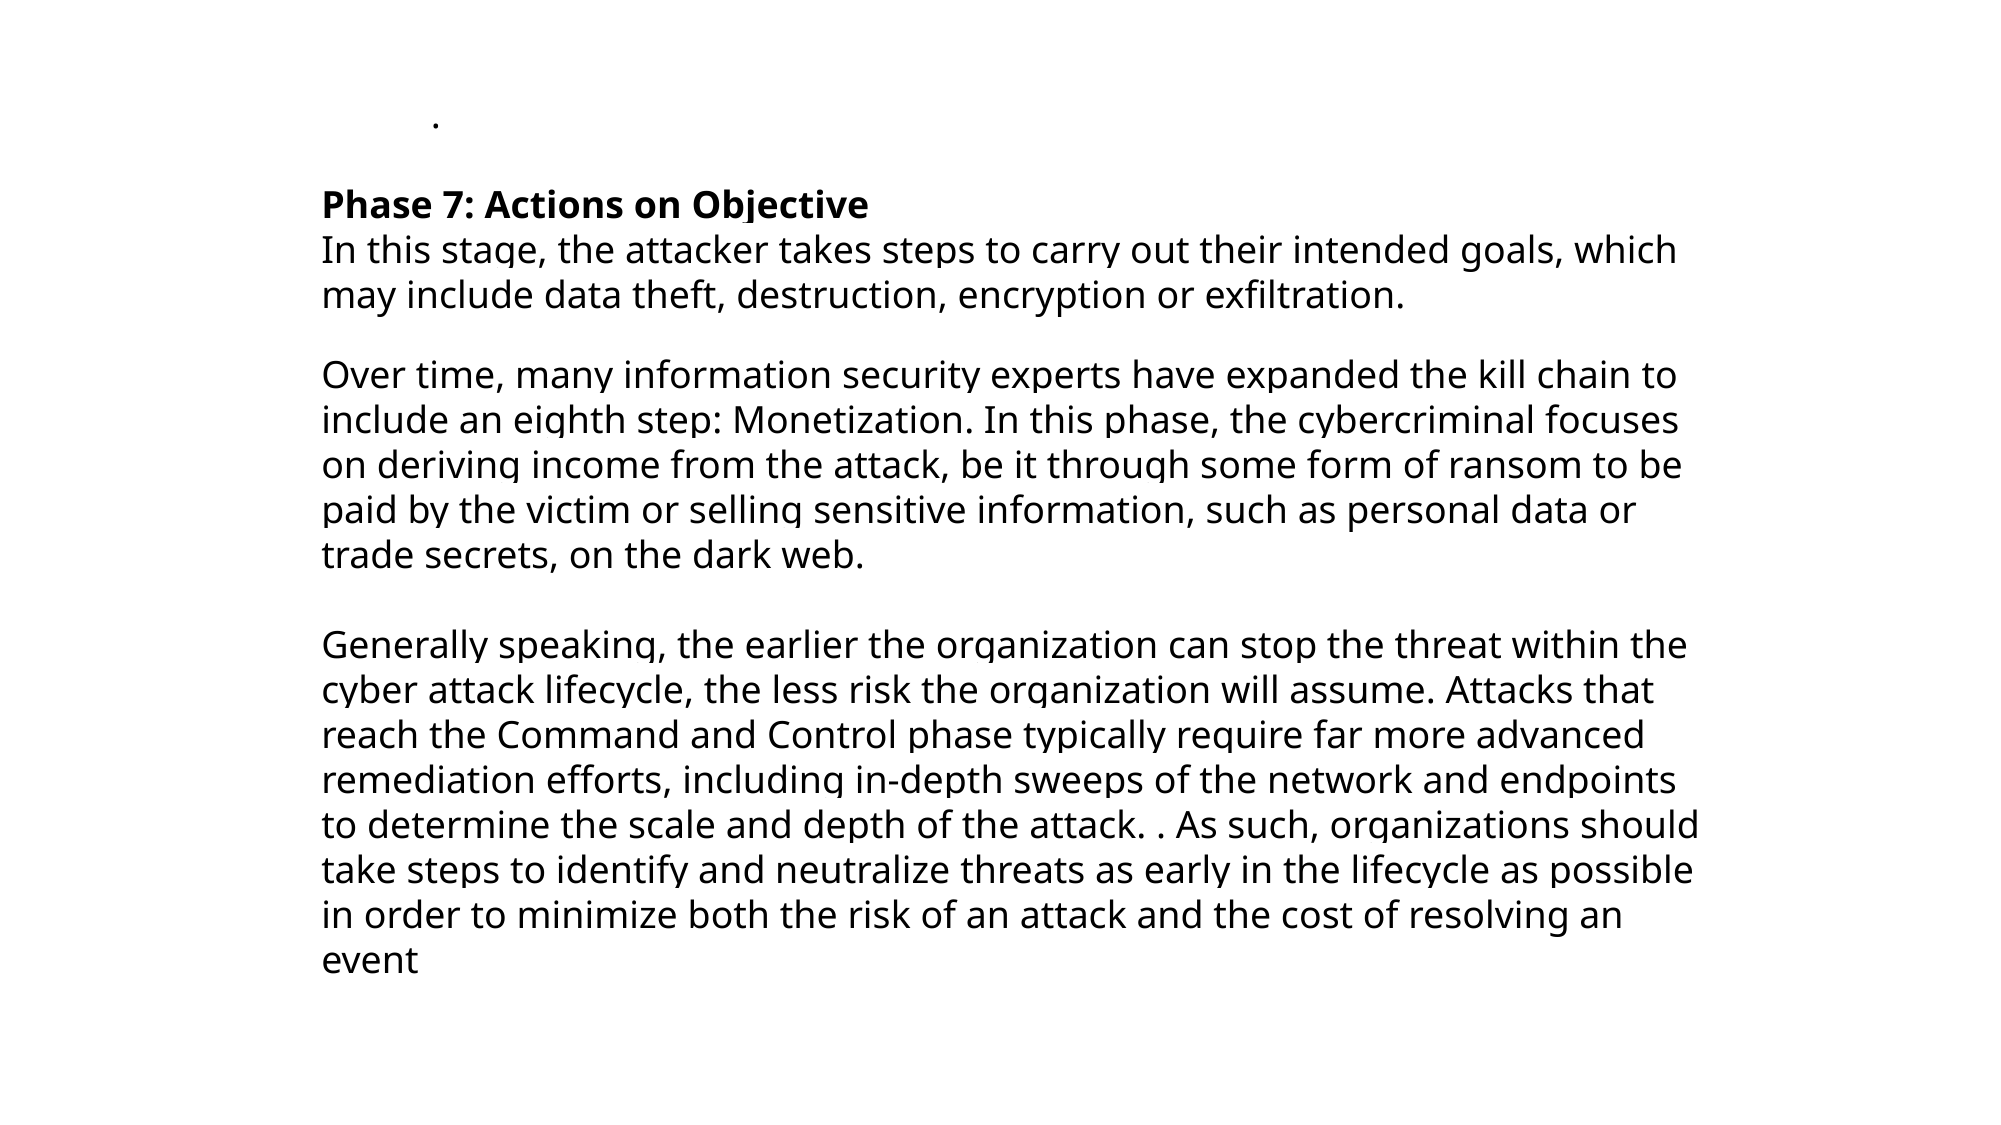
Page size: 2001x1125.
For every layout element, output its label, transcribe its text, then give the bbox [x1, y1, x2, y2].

text_box Phase 7: Actions on Objective In this stage, the attacker takes steps to carry out their intended goals, which may include data theft, destruction, encryption or exfiltration. Over time, many information security experts have expanded the kill chain to include an eighth step: Monetization. In this phase, the cybercriminal focuses on deriving income from the attack, be it through some form of ransom to be paid by the victim or selling sensitive information, such as personal data or trade secrets, on the dark web. Generally speaking, the earlier the organization can stop the threat within the cyber attack lifecycle, the less risk the organization will assume. Attacks that reach the Command and Control phase typically require far more advanced remediation efforts, including in-depth sweeps of the network and endpoints to determine the scale and depth of the attack. . As such, organizations should take steps to identify and neutralize threats as early in the lifecycle as possible in order to minimize both the risk of an attack and the cost of resolving an event [306, 173, 1734, 989]
text_box . [416, 83, 1694, 144]
